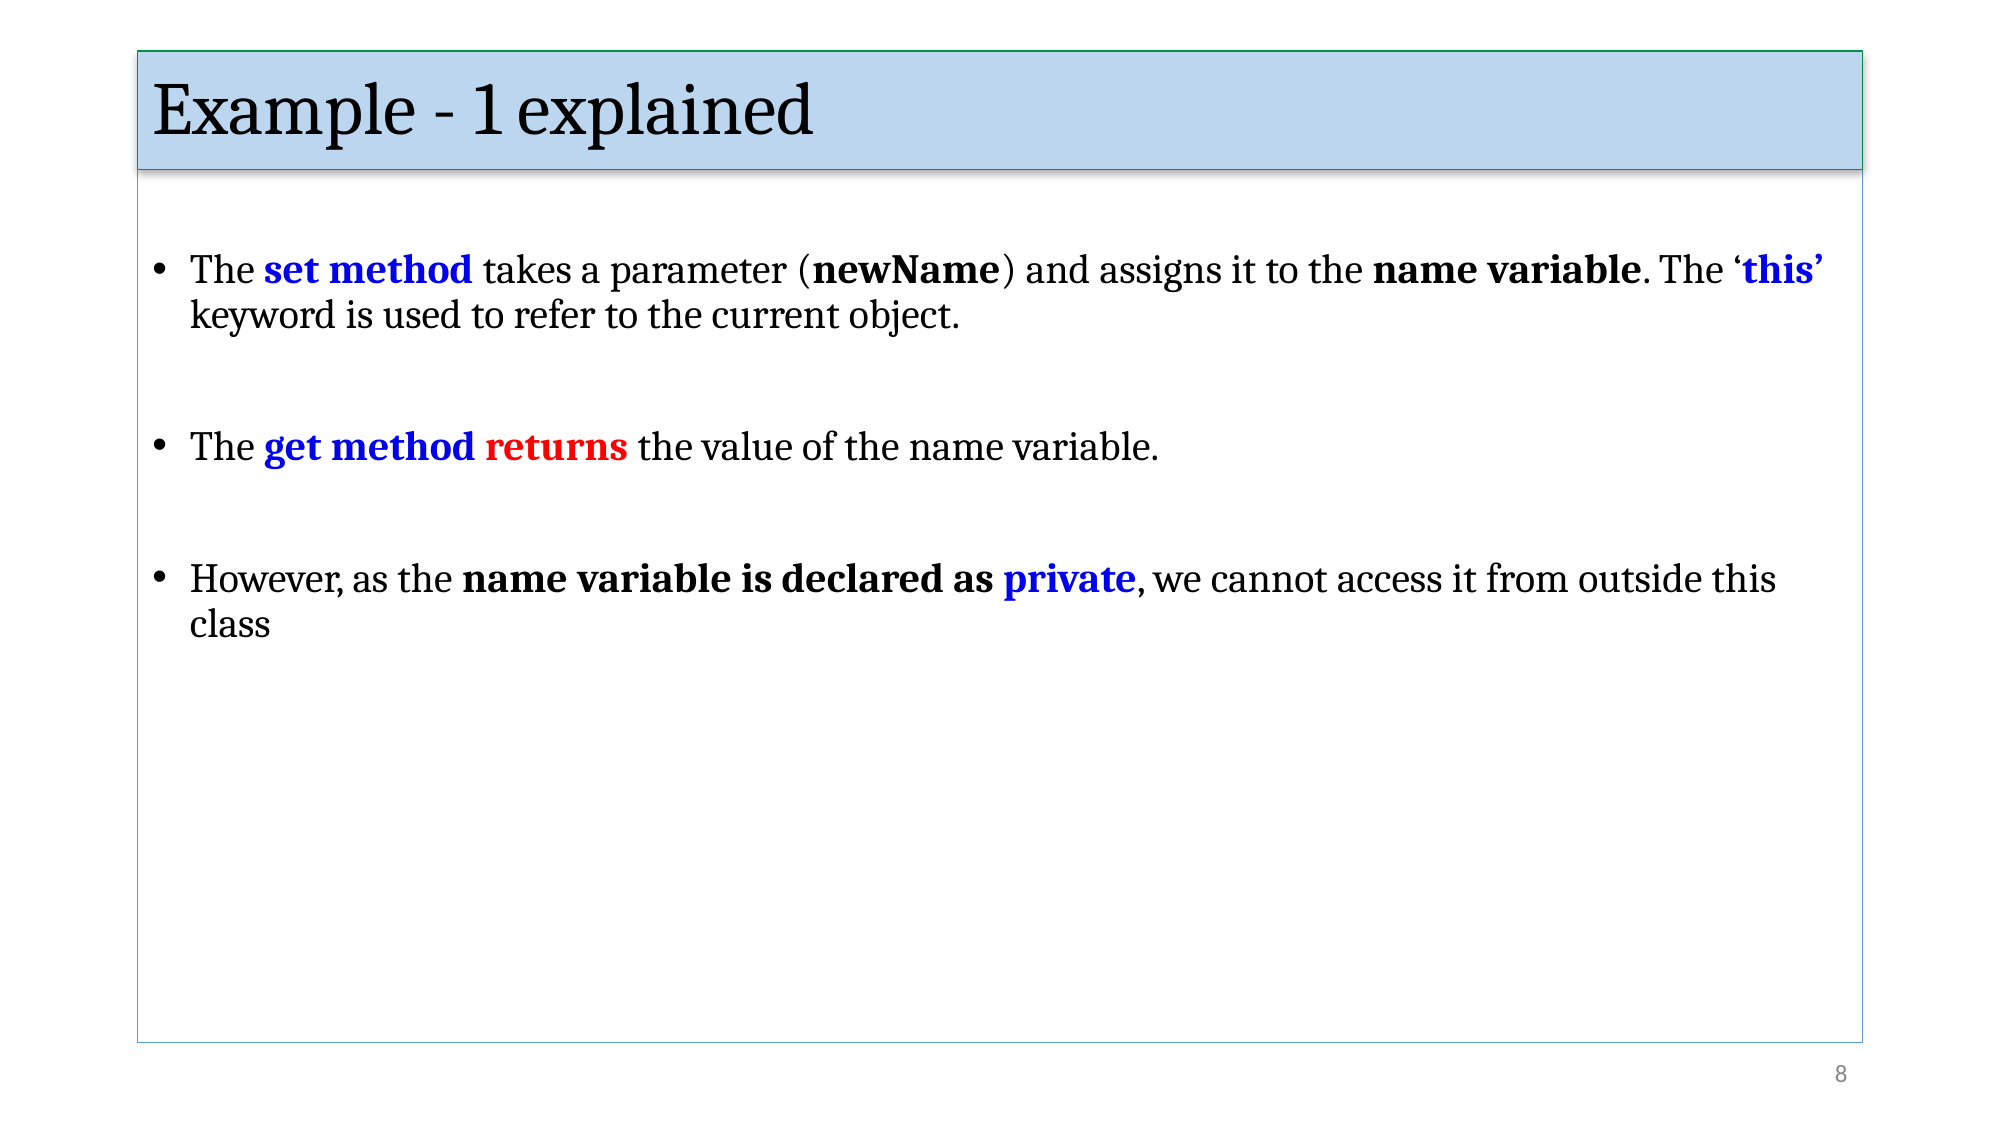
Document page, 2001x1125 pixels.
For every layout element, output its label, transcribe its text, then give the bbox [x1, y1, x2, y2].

slide_number ‹#› [1412, 1042, 1863, 1103]
list The set method takes a parameter (newName) and assigns it to the name variable. The ‘this’ keyword is used to refer to the current object. The get method returns the value of the name variable. However, as the name variable is declared as private, we cannot access it from outside this class [137, 182, 1863, 1043]
text_box Example - 1 explained [137, 50, 1863, 170]
